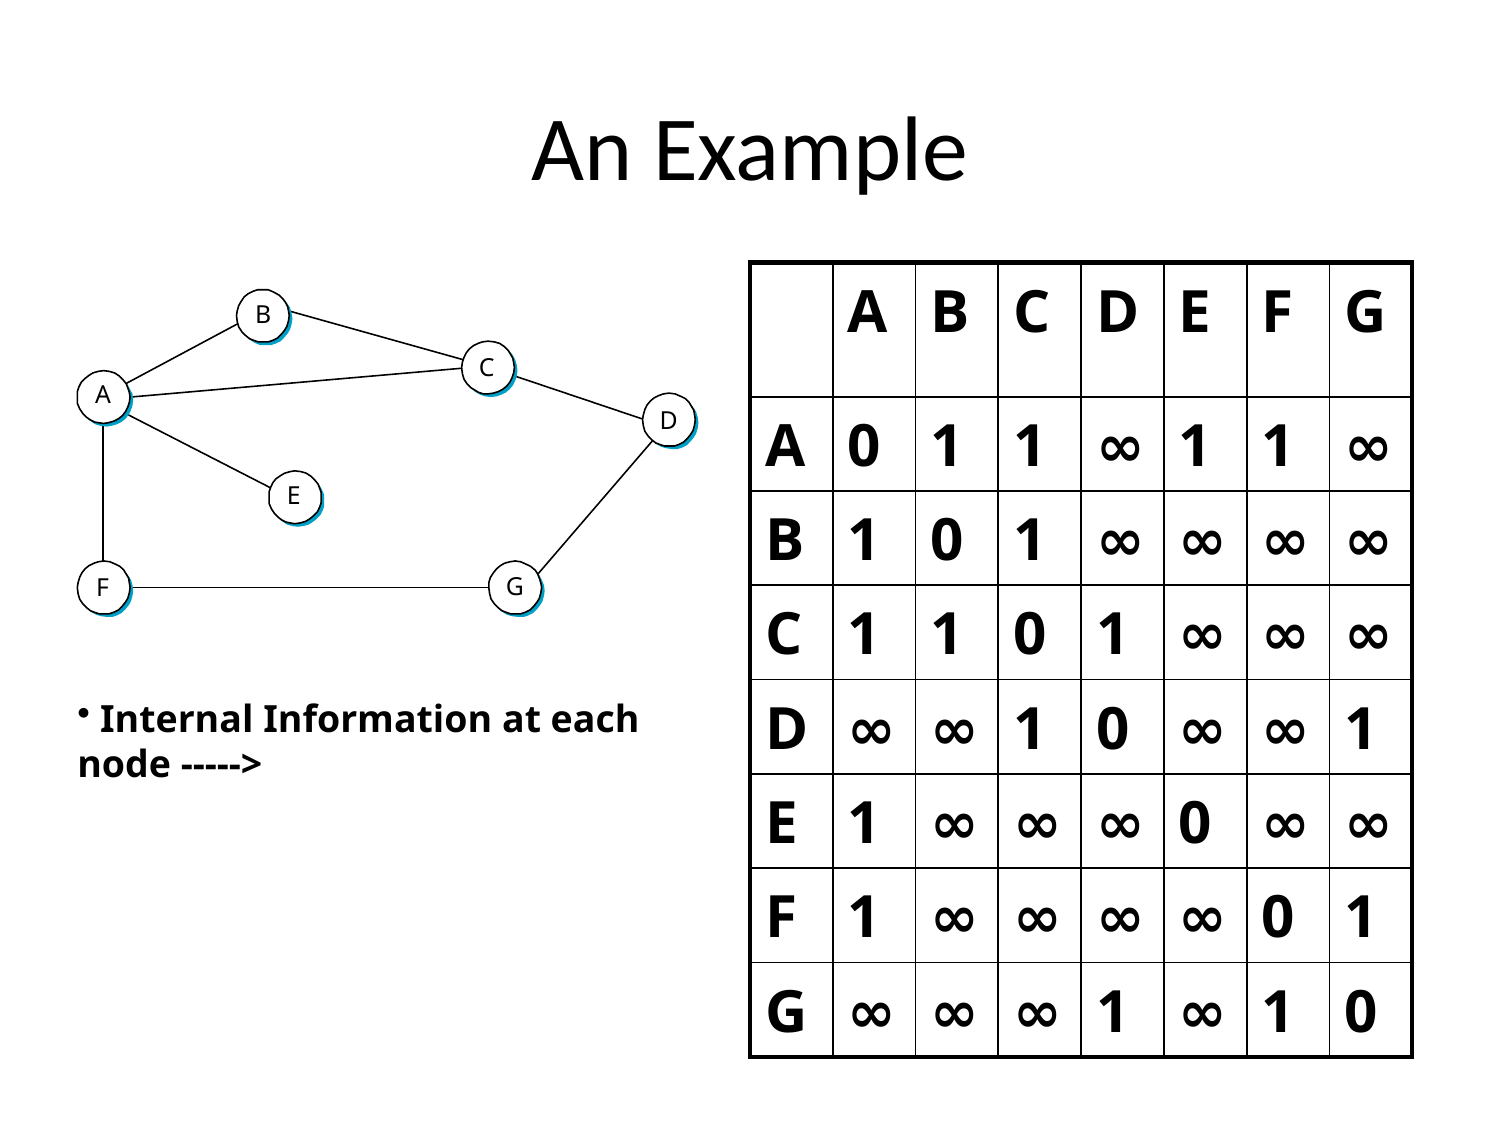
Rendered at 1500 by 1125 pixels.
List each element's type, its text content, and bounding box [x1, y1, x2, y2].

table_cell ∞ [1082, 775, 1163, 867]
table_cell ∞ [1165, 680, 1246, 773]
table_cell ∞ [916, 680, 997, 773]
table_cell ∞ [1165, 963, 1246, 1055]
table_header [752, 265, 832, 396]
table_cell 0 [1248, 869, 1329, 962]
table_cell ∞ [916, 963, 997, 1055]
table_cell C [752, 586, 832, 679]
table_cell B [752, 492, 832, 584]
table_cell ∞ [834, 680, 915, 773]
table_cell ∞ [1165, 586, 1246, 679]
table_cell 1 [834, 586, 915, 679]
table_cell 1 [1082, 963, 1163, 1055]
table_header E [1165, 265, 1246, 396]
table_cell 1 [834, 869, 915, 962]
table_cell 1 [1082, 586, 1163, 679]
table_cell ∞ [999, 869, 1080, 962]
table_cell ∞ [834, 963, 915, 1055]
table_cell 1 [916, 586, 997, 679]
table_cell ∞ [1330, 492, 1410, 584]
table_cell ∞ [1165, 492, 1246, 584]
table_header G [1330, 265, 1410, 396]
table_cell A [752, 398, 832, 490]
table_cell 0 [1330, 963, 1410, 1055]
table_cell ∞ [1248, 492, 1329, 584]
table_header F [1248, 265, 1329, 396]
table_cell ∞ [1082, 398, 1163, 490]
table_cell 1 [834, 492, 915, 584]
table_cell ∞ [1248, 680, 1329, 773]
table_cell 0 [999, 586, 1080, 679]
table_cell 1 [916, 398, 997, 490]
table_cell ∞ [1330, 586, 1410, 679]
table_cell E [752, 775, 832, 867]
table_cell ∞ [1330, 398, 1410, 490]
table_cell F [752, 869, 832, 962]
table_cell 1 [1330, 680, 1410, 773]
table_cell 1 [1165, 398, 1246, 490]
table_header D [1082, 265, 1163, 396]
table_cell 0 [916, 492, 997, 584]
table_cell 0 [834, 398, 915, 490]
table_cell 1 [1330, 869, 1410, 962]
table_cell 0 [1165, 775, 1246, 867]
table_cell ∞ [1082, 869, 1163, 962]
table_cell ∞ [1248, 586, 1329, 679]
table_cell 1 [1248, 398, 1329, 490]
table_cell 1 [834, 775, 915, 867]
table_cell 1 [999, 398, 1080, 490]
table_cell ∞ [1330, 775, 1410, 867]
table_cell ∞ [999, 963, 1080, 1055]
table_cell D [752, 680, 832, 773]
table_cell 1 [999, 680, 1080, 773]
table_cell ∞ [999, 775, 1080, 867]
table_cell ∞ [1248, 775, 1329, 867]
table_header C [999, 265, 1080, 396]
table_cell ∞ [916, 869, 997, 962]
table_header B [916, 265, 997, 396]
table_cell 1 [999, 492, 1080, 584]
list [74, 287, 701, 619]
text_box Internal Information at each node -----> [62, 687, 688, 793]
table_cell ∞ [916, 775, 997, 867]
table_cell G [752, 963, 832, 1055]
table_cell ∞ [1165, 869, 1246, 962]
table_cell ∞ [1082, 492, 1163, 584]
title An Example [112, 50, 1388, 238]
table_header A [834, 265, 915, 396]
table_cell 1 [1248, 963, 1329, 1055]
table_cell 0 [1082, 680, 1163, 773]
